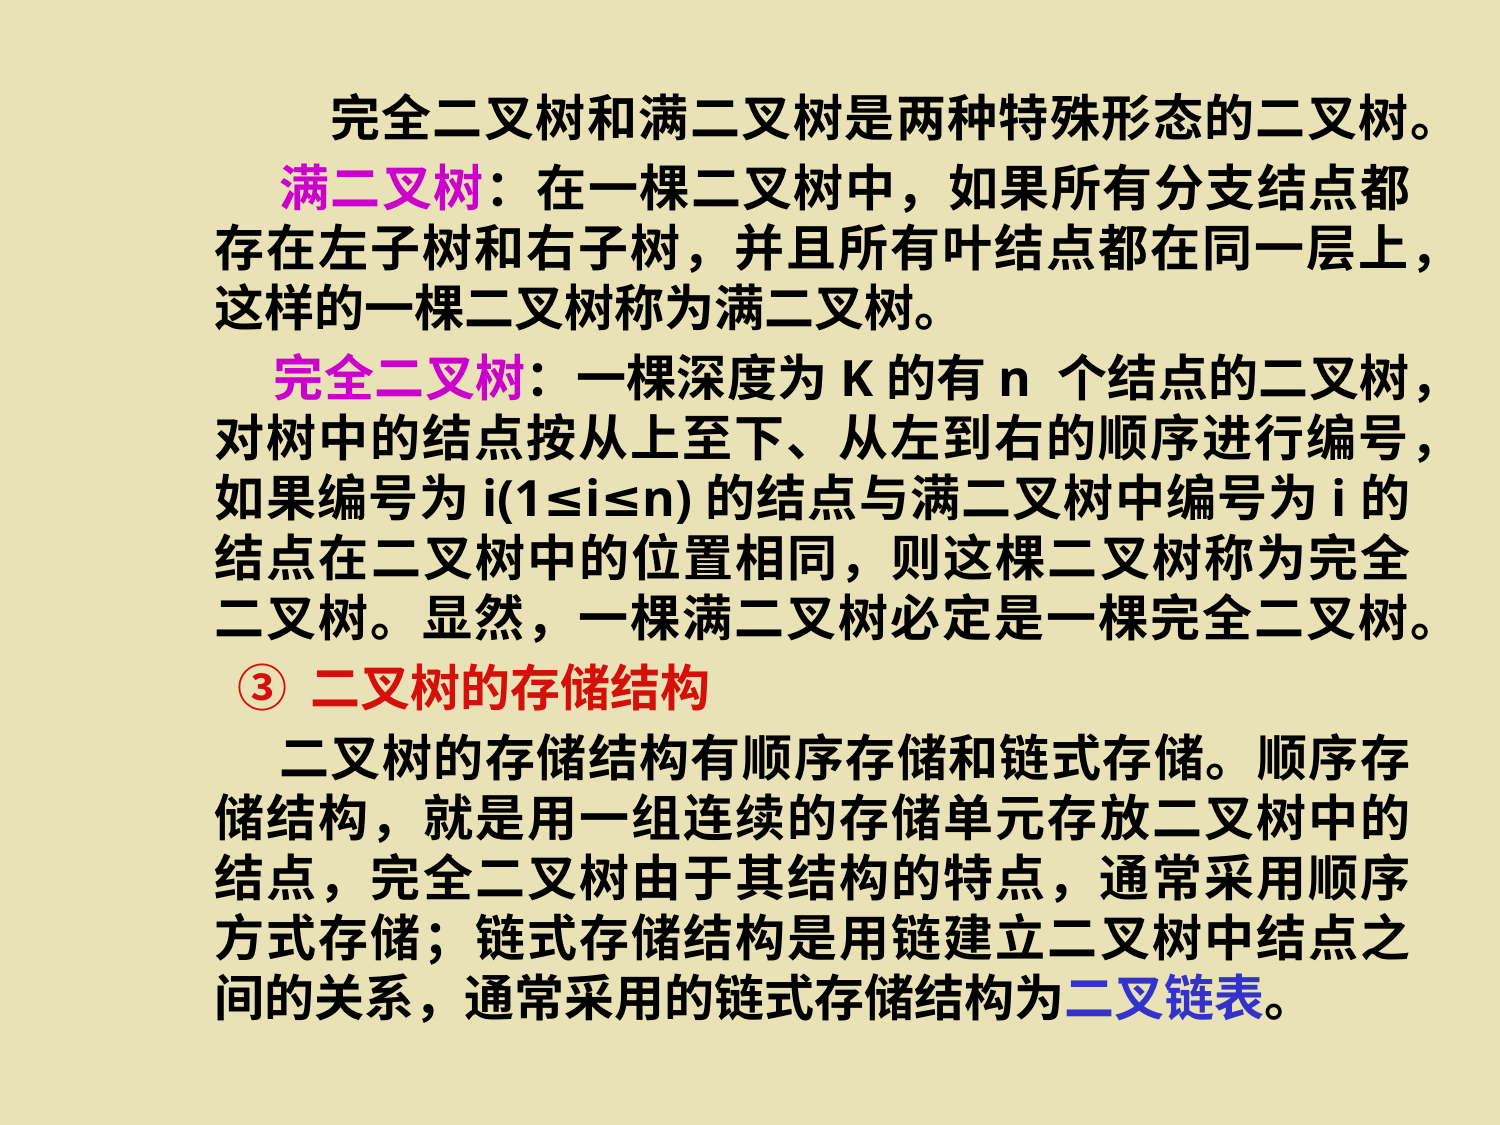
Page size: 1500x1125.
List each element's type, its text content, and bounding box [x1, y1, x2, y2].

text_box 完全二叉树和满二叉树是两种特殊形态的二叉树。 满二叉树：在一棵二叉树中，如果所有分支结点都存在左子树和右子树，并且所有叶结点都在同一层上，这样的一棵二叉树称为满二叉树。 完全二叉树：一棵深度为K的有n 个结点的二叉树，对树中的结点按从上至下、从左到右的顺序进行编号，如果编号为i(1≤i≤n)的结点与满二叉树中编号为i的结点在二叉树中的位置相同，则这棵二叉树称为完全二叉树。显然，一棵满二叉树必定是一棵完全二叉树。 ③ 二叉树的存储结构 二叉树的存储结构有顺序存储和链式存储。顺序存储结构，就是用一组连续的存储单元存放二叉树中的结点，完全二叉树由于其结构的特点，通常采用顺序方式存储；链式存储结构是用链建立二叉树中结点之间的关系，通常采用的链式存储结构为二叉链表。 [200, 79, 1425, 1104]
